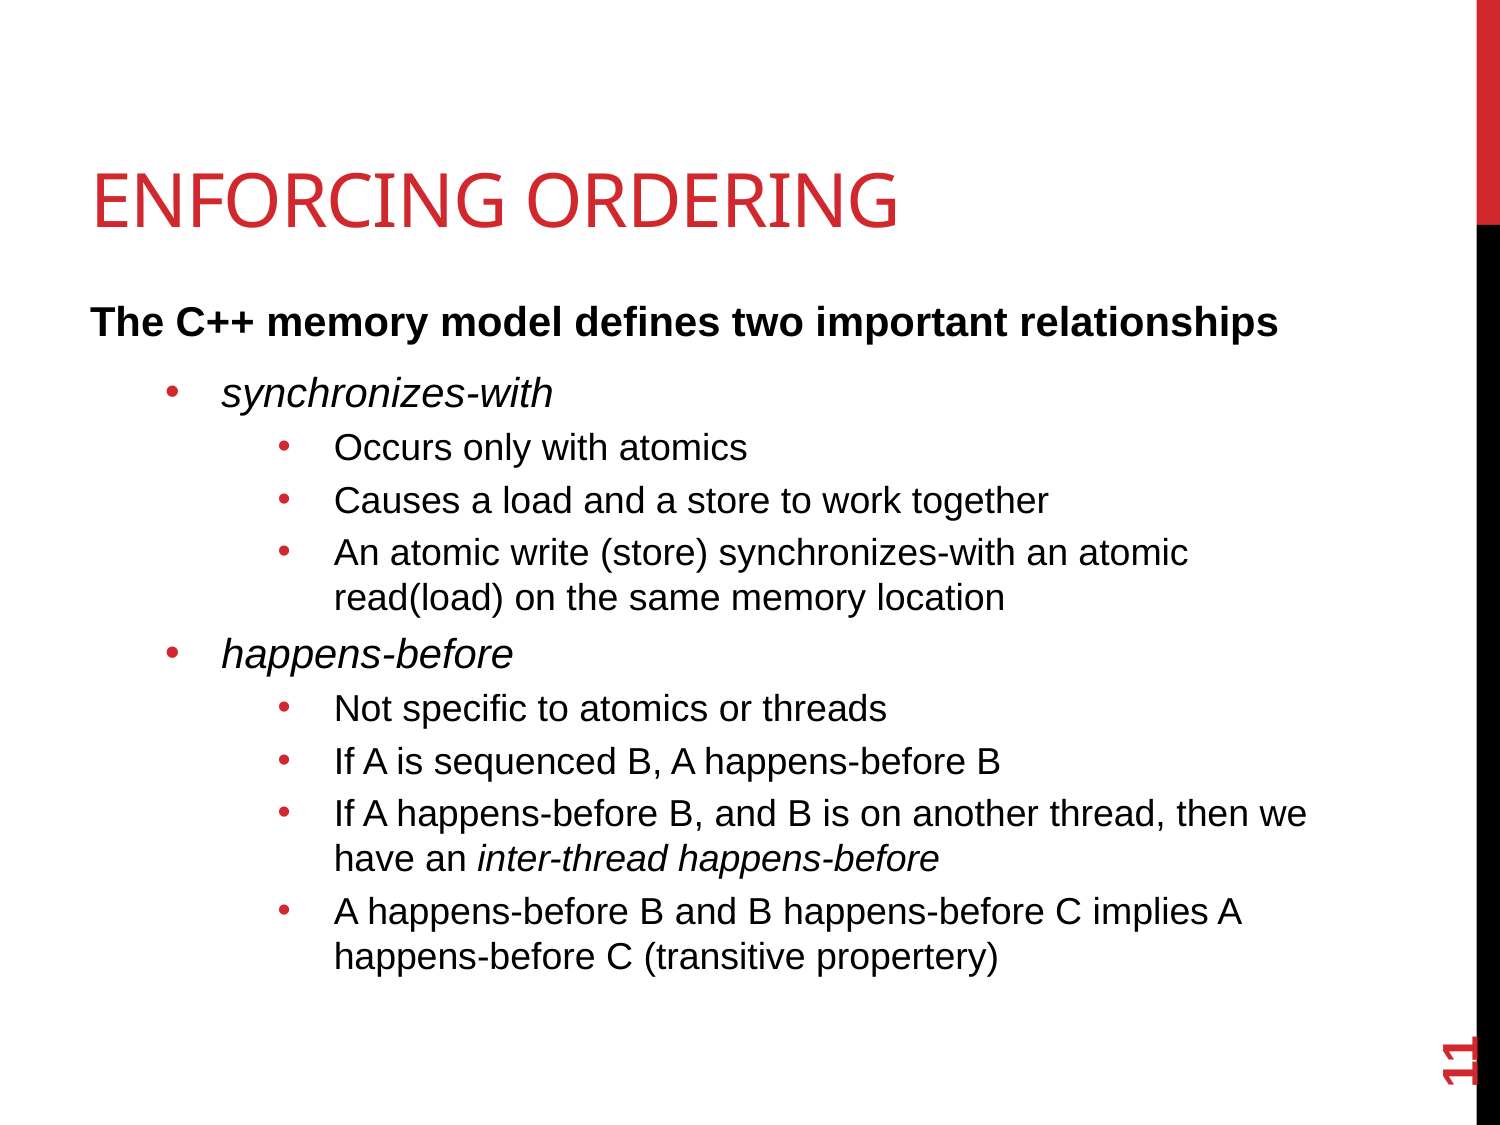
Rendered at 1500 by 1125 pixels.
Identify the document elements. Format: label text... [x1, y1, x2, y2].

slide_number 11 [1427, 887, 1488, 1104]
title Enforcing ordering [75, 25, 1025, 250]
list The C++ memory model defines two important relationships synchronizes-with Occurs only with atomics Causes a load and a store to work together An atomic write (store) synchronizes-with an atomic read(load) on the same memory location happens-before Not specific to atomics or threads If A is sequenced B, A happens-before B If A happens-before B, and B is on another thread, then we have an inter-thread happens-before A happens-before B and B happens-before C implies A happens-before C (transitive propertery) [75, 287, 1325, 1005]
